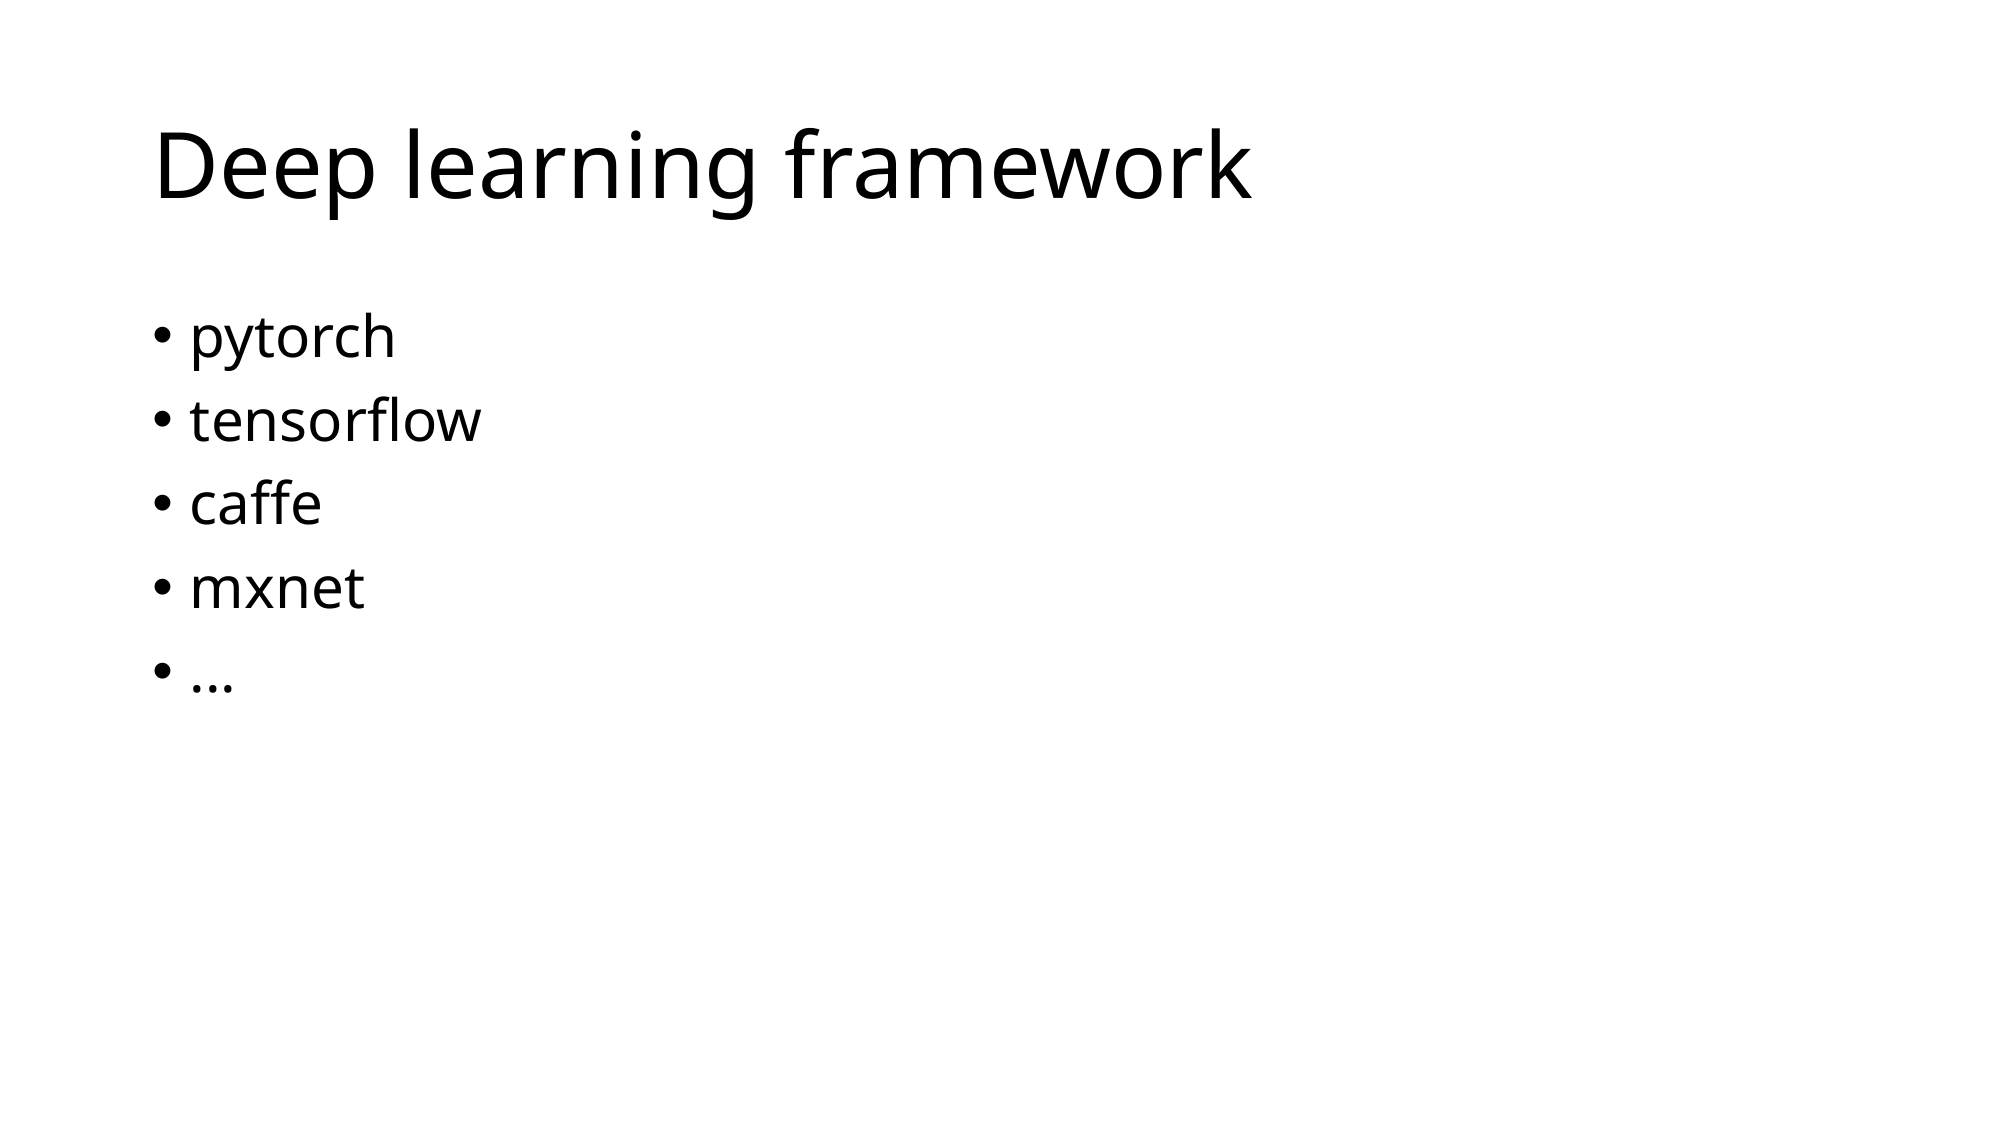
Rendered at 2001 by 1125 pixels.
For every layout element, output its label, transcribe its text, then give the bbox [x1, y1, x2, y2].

list pytorch tensorflow caffe mxnet ... [137, 299, 1863, 1014]
title Deep learning framework [137, 59, 1863, 278]
